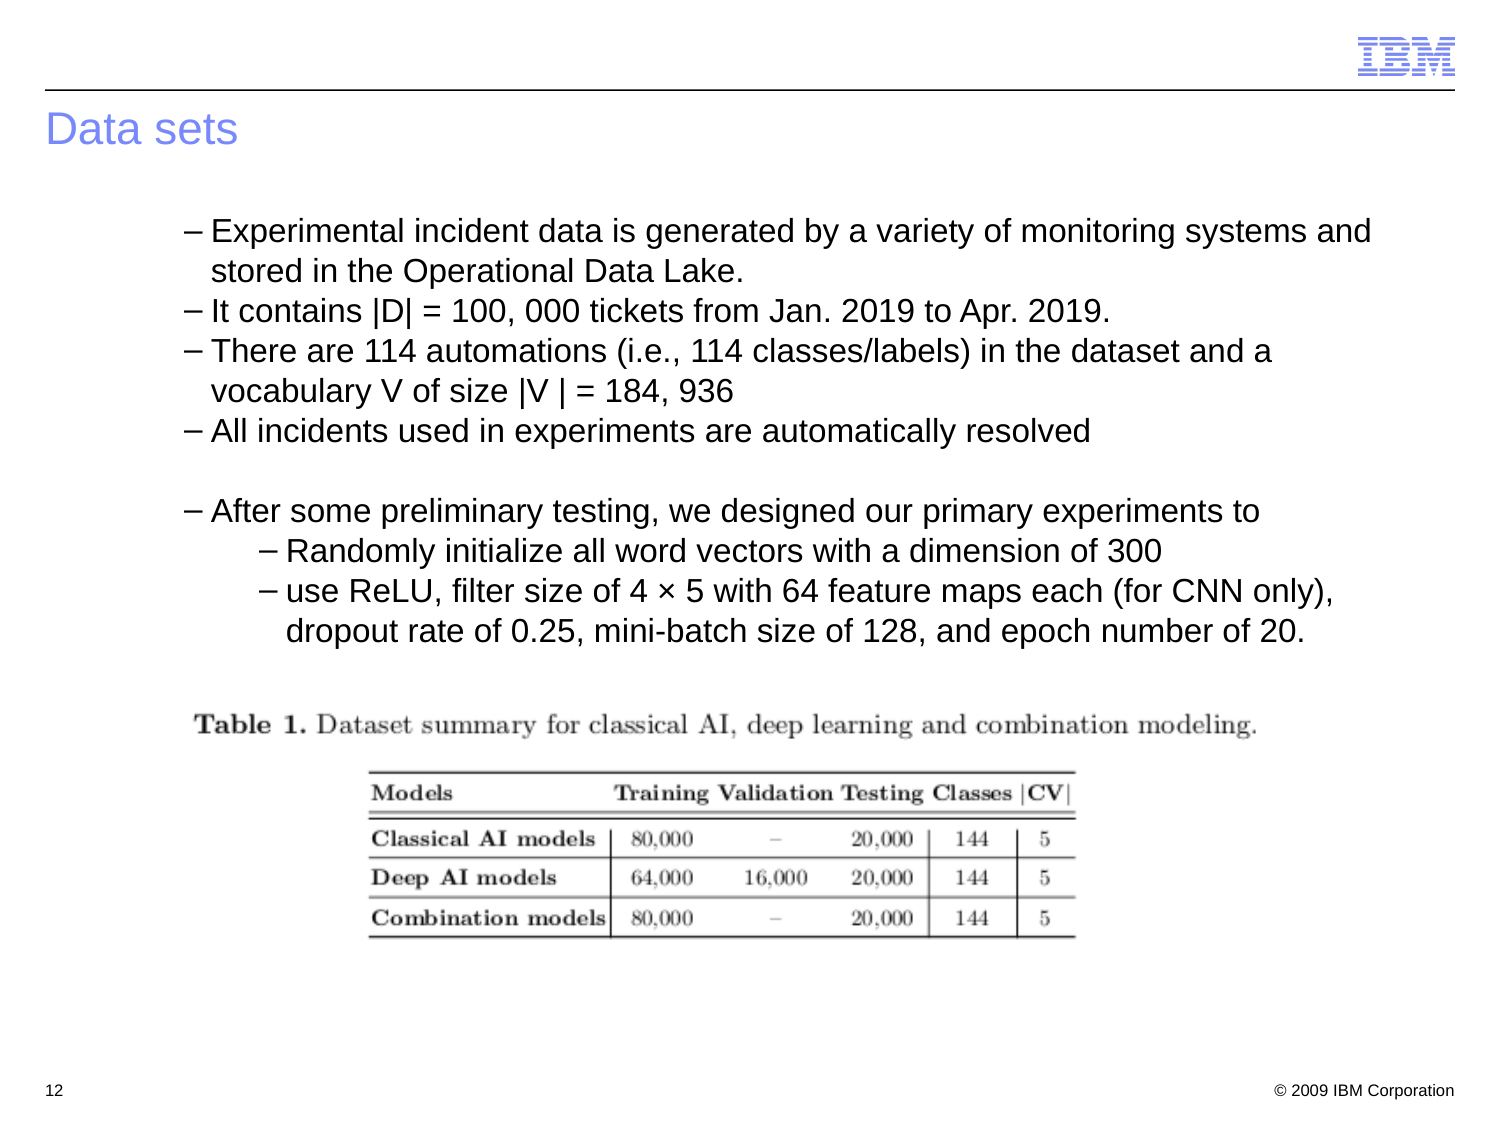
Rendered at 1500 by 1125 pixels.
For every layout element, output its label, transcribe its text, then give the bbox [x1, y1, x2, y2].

text_box Experimental incident data is generated by a variety of monitoring systems and stored in the Operational Data Lake. It contains |D| = 100, 000 tickets from Jan. 2019 to Apr. 2019. There are 114 automations (i.e., 114 classes/labels) in the dataset and a vocabulary V of size |V | = 184, 936 All incidents used in experiments are automatically resolved After some preliminary testing, we designed our primary experiments to Randomly initialize all word vectors with a dimension of 300 use ReLU, filter size of 4 × 5 with 64 feature maps each (for CNN only), dropout rate of 0.25, mini-batch size of 128, and epoch number of 20. [112, 202, 1438, 697]
picture [1358, 37, 1455, 76]
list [174, 701, 1263, 945]
title Data sets [29, 97, 1455, 203]
slide_number 12 [29, 1072, 91, 1103]
